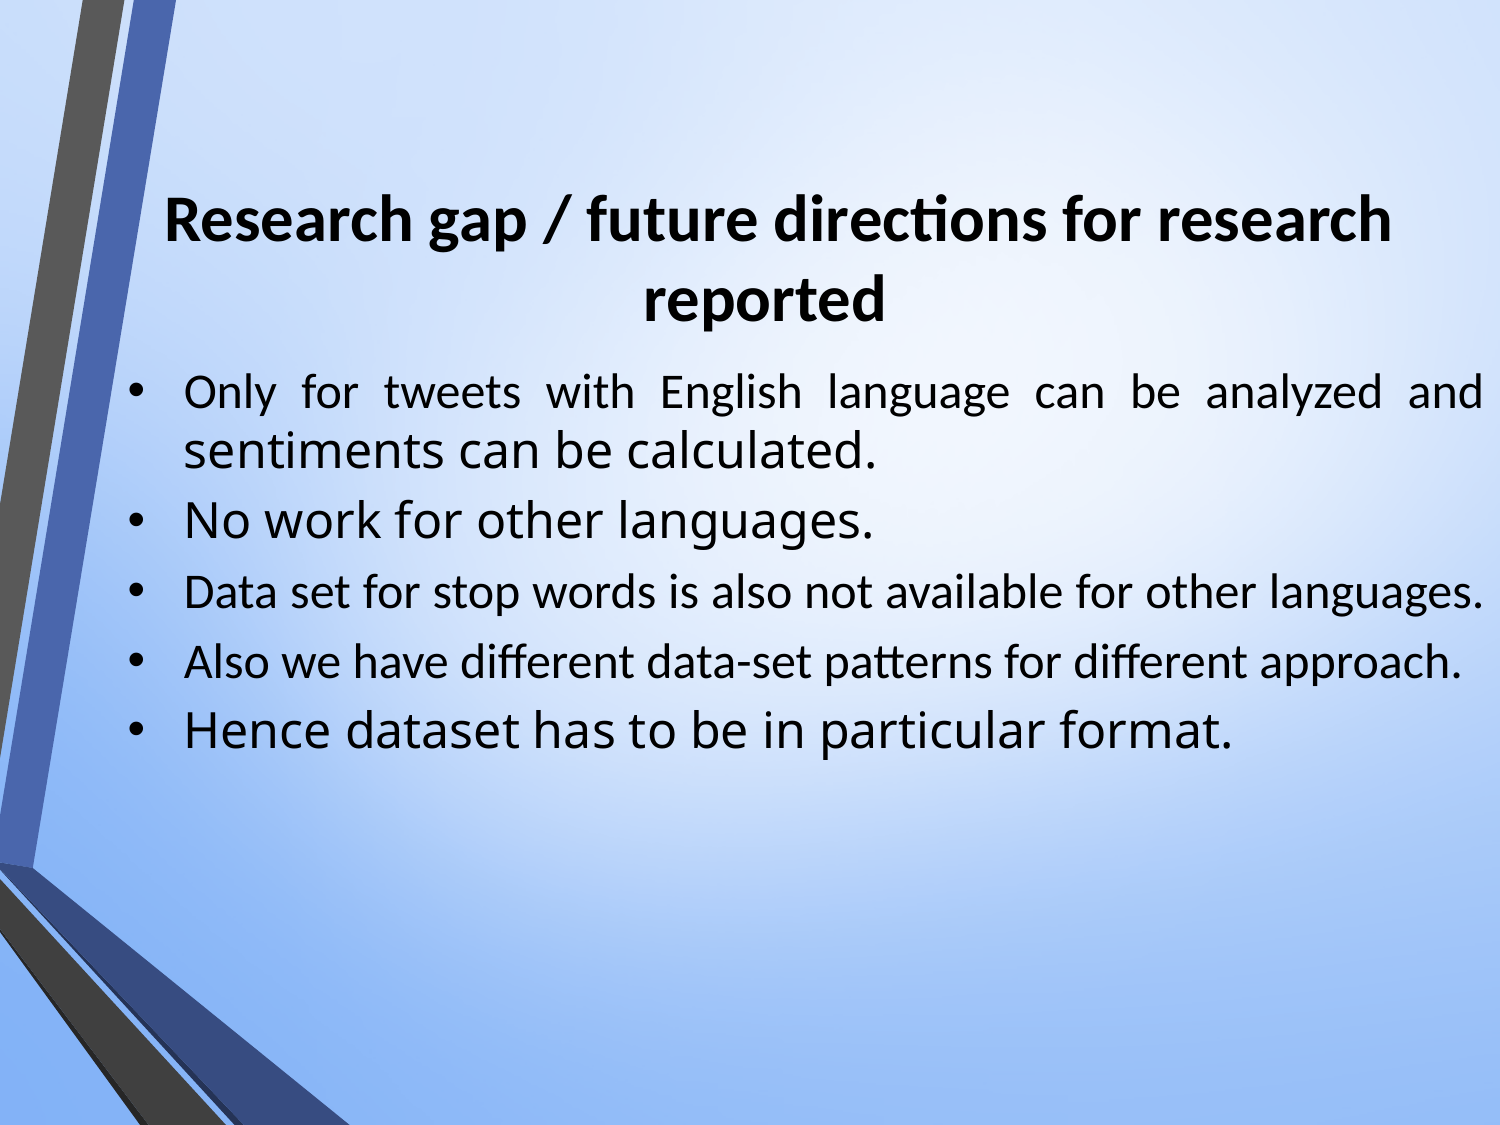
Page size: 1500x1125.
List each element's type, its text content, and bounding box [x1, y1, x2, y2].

title Research gap / future directions for research reported [22, 173, 1500, 336]
list Only for tweets with English language can be analyzed and sentiments can be calculated. No work for other languages. Data set for stop words is also not available for other languages. Also we have different data-set patterns for different approach. Hence dataset has to be in particular format. [112, 351, 1500, 1125]
